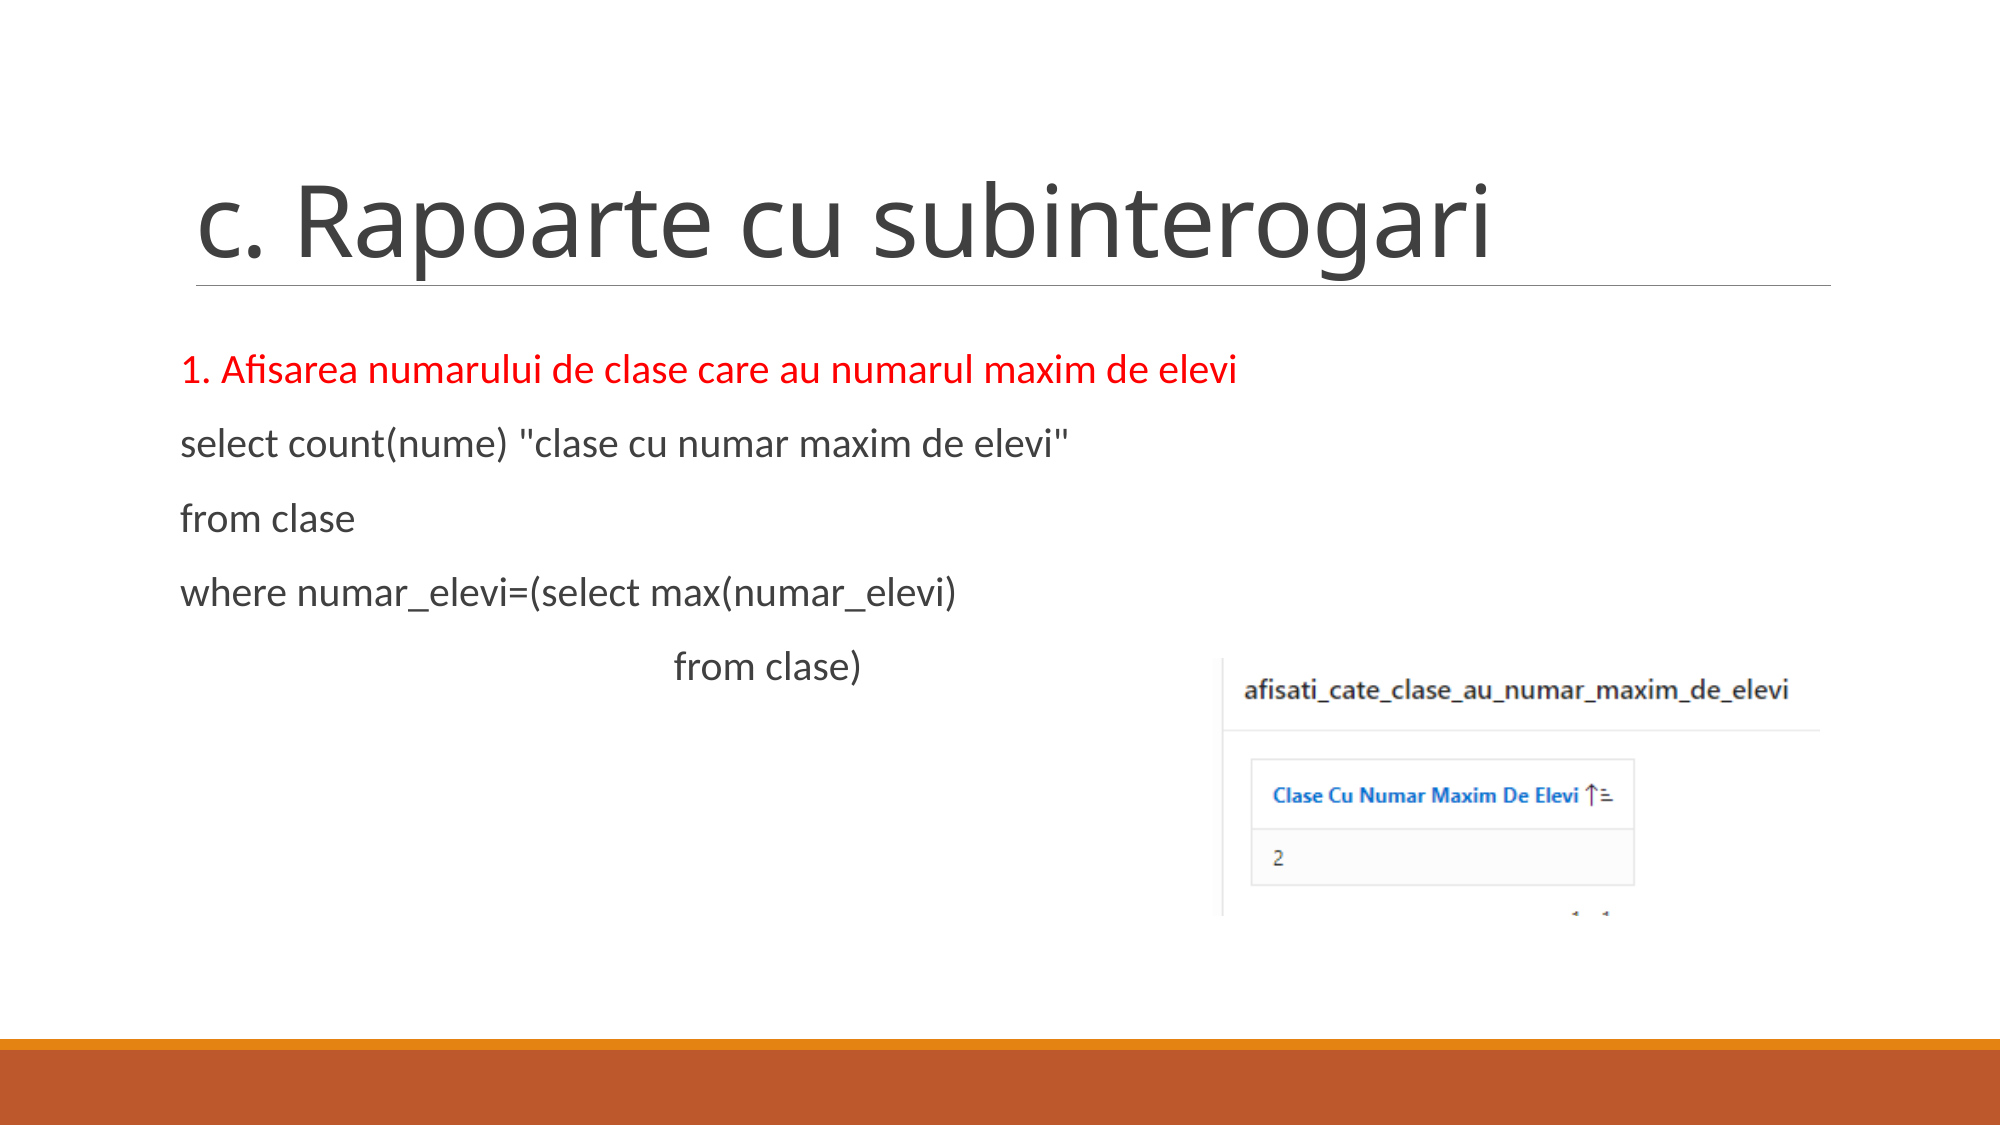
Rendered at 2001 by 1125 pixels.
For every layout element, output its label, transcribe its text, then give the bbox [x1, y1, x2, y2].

title c. Rapoarte cu subinterogari [180, 47, 1830, 285]
list 1. Afisarea numarului de clase care au numarul maxim de elevi select count(nume) "clase cu numar maxim de elevi" from clase where numar_elevi=(select max(numar_elevi) from clase) [180, 340, 1886, 884]
picture [1212, 657, 1821, 916]
